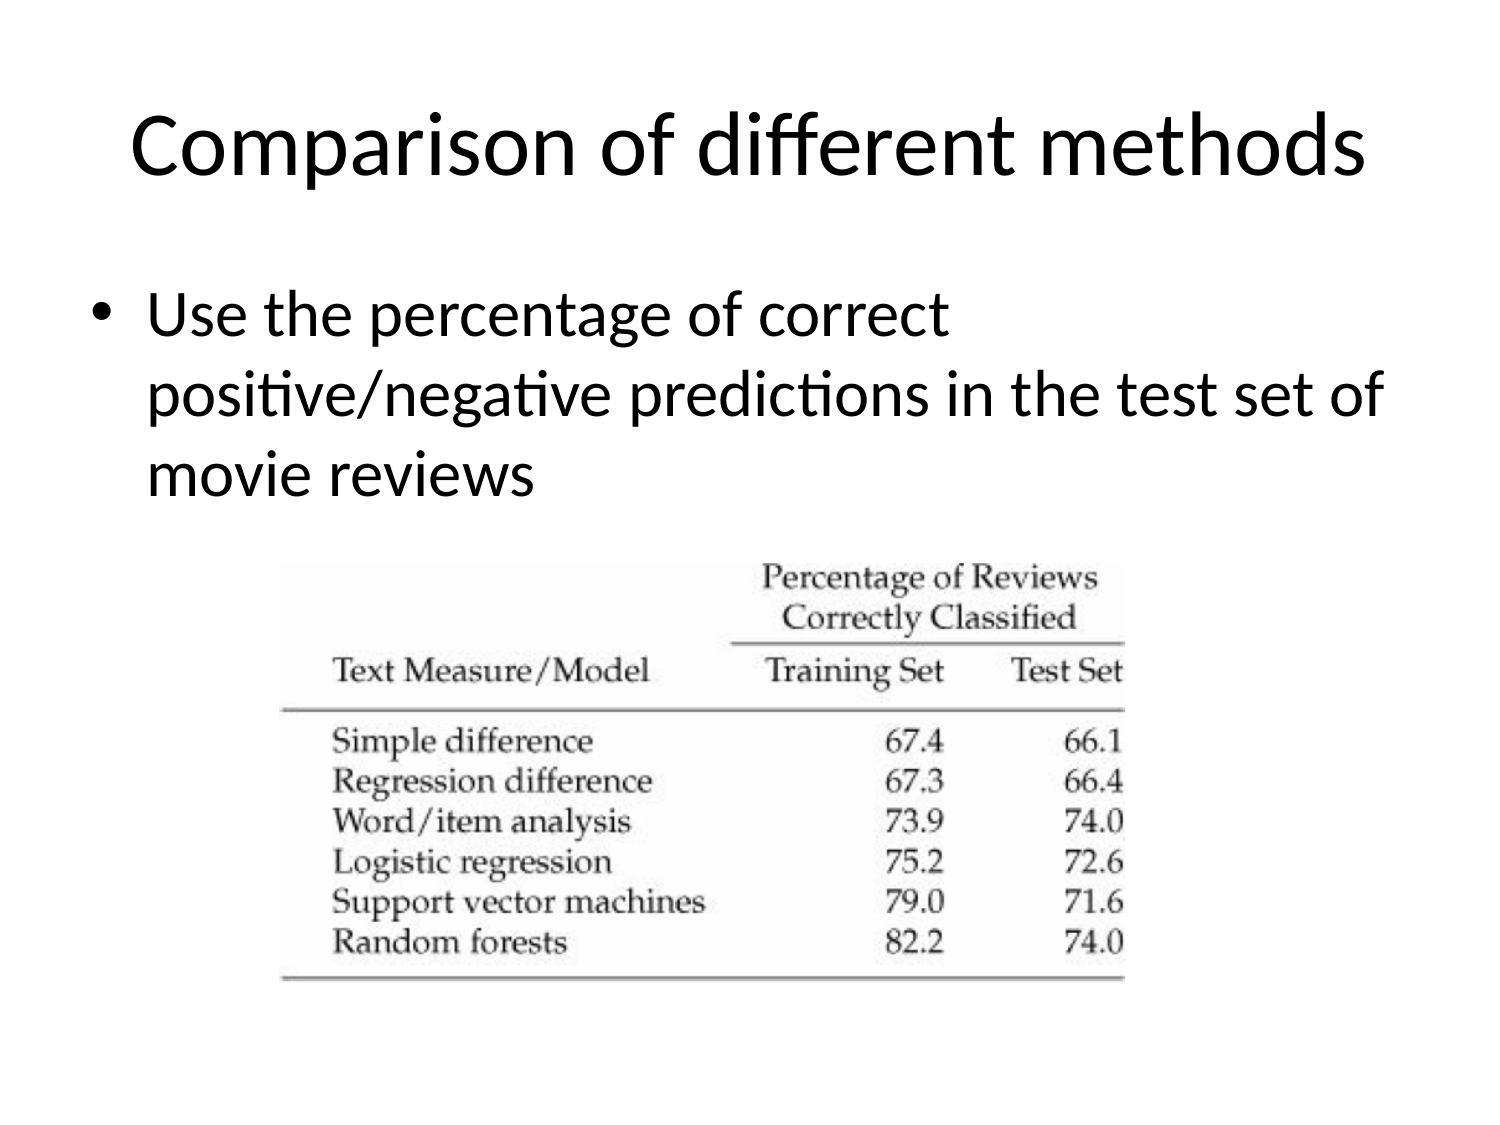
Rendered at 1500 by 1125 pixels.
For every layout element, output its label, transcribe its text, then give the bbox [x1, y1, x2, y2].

list Use the percentage of correct positive/negative predictions in the test set of movie reviews [75, 262, 1425, 1005]
picture [204, 530, 1222, 1006]
title Comparison of different methods [75, 45, 1425, 233]
